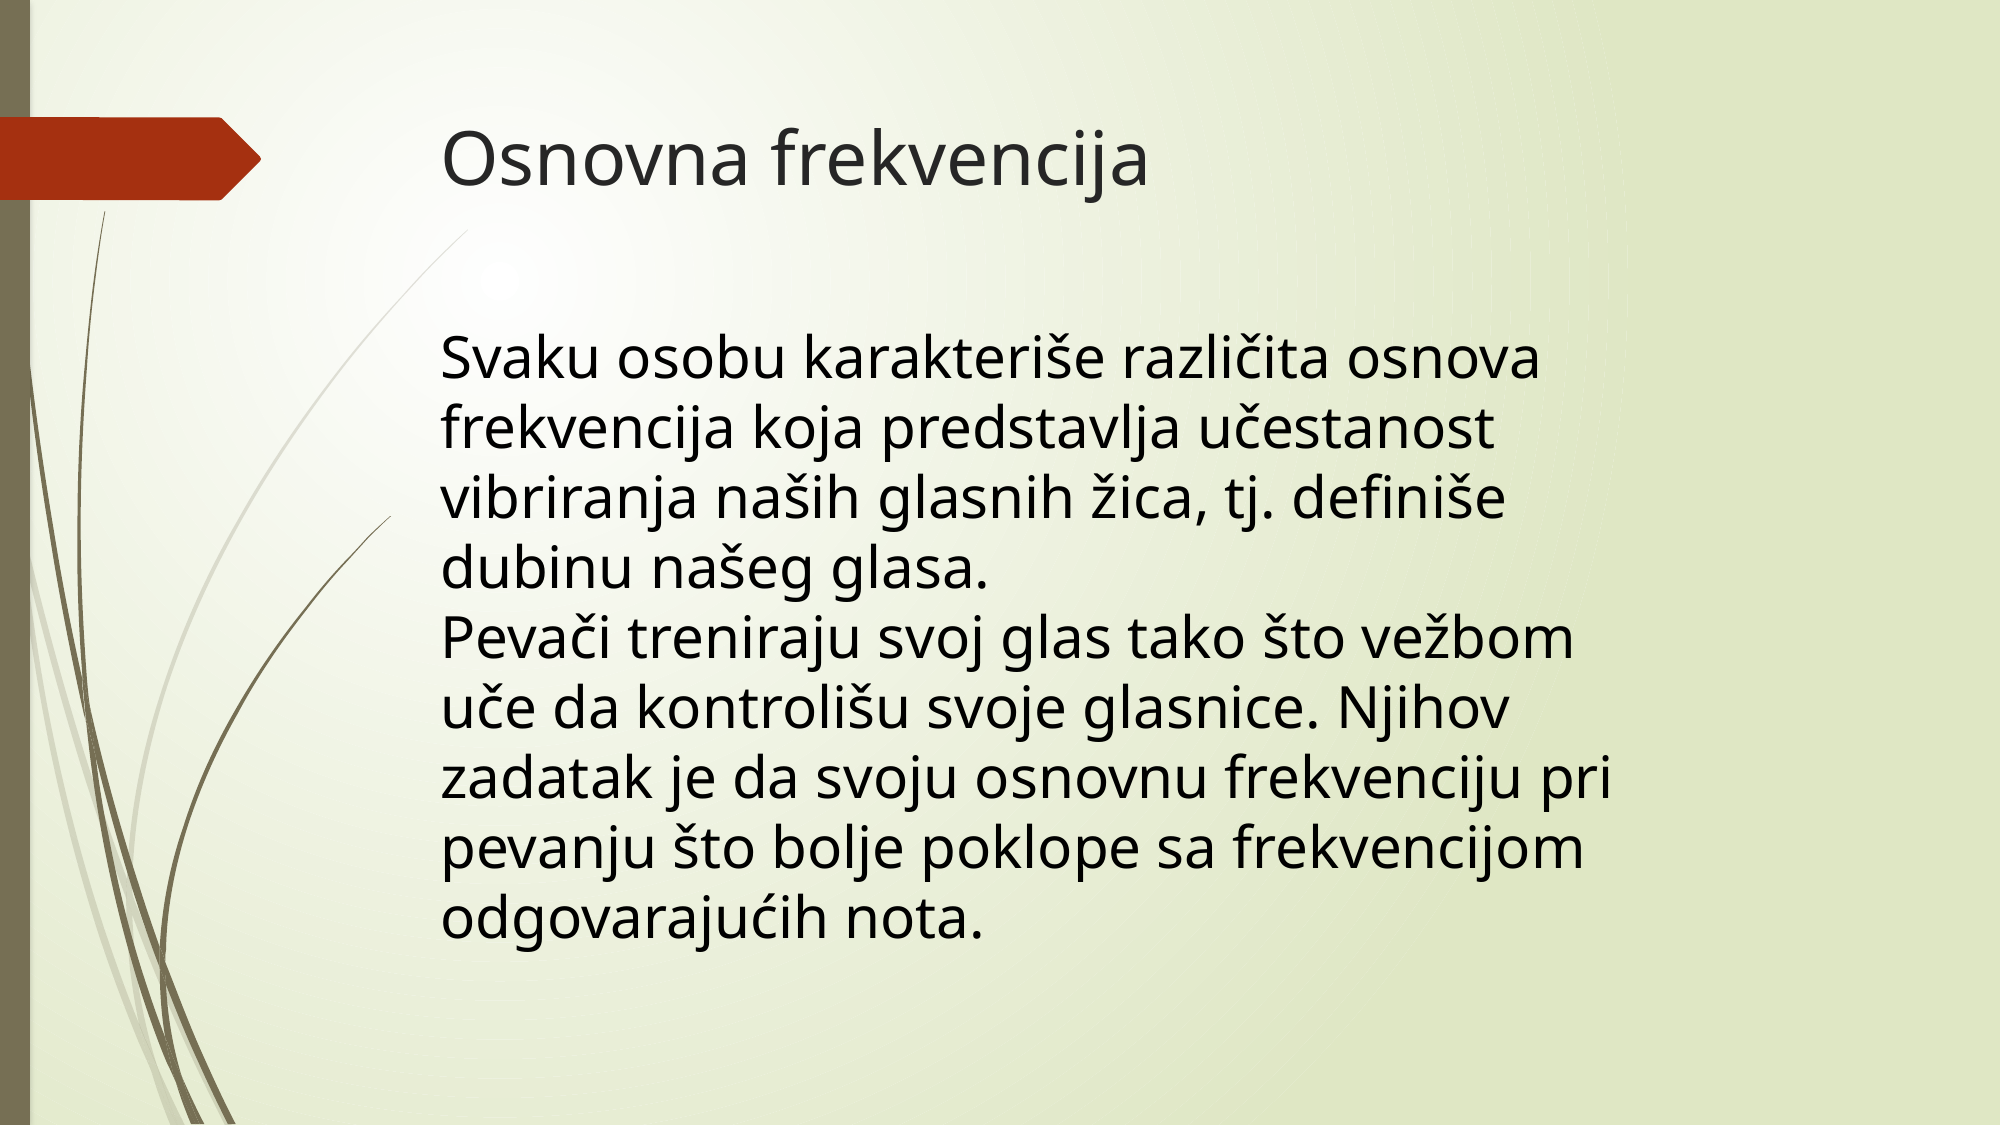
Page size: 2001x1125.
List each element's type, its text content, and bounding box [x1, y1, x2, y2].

title Osnovna frekvencija [425, 102, 1888, 313]
text_box Svaku osobu karakteriše različita osnova frekvencija koja predstavlja učestanost vibriranja naših glasnih žica, tj. definiše dubinu našeg glasa. Pevači treniraju svoj glas tako što vežbom uče da kontrolišu svoje glasnice. Njihov zadatak je da svoju osnovnu frekvenciju pri pevanju što bolje poklope sa frekvencijom odgovarajućih nota. [425, 312, 1655, 958]
